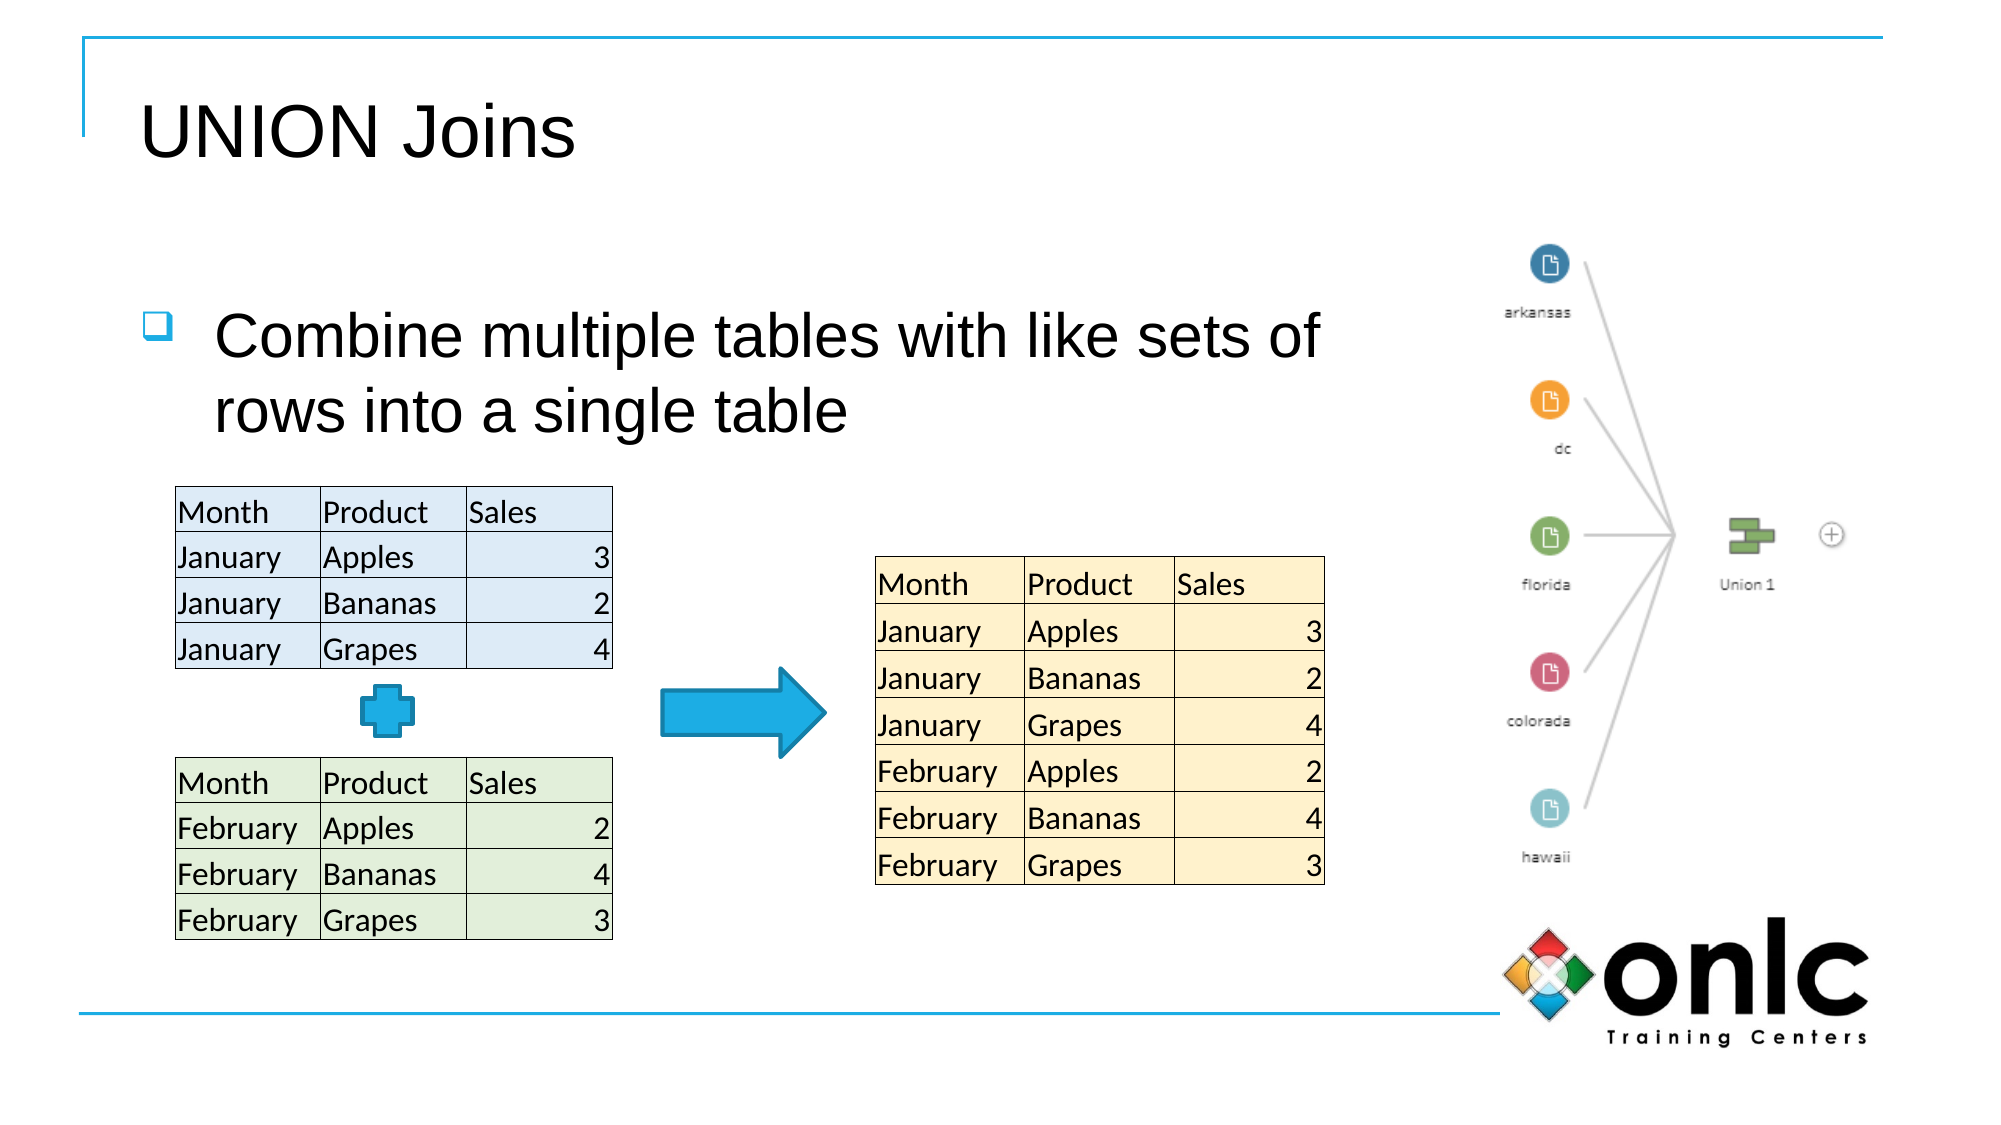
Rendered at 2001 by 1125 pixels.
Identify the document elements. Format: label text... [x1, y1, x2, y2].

table_cell Bananas [321, 578, 466, 622]
table_cell January [876, 604, 1024, 650]
table_cell 3 [1175, 838, 1324, 884]
table_header Sales [467, 487, 612, 531]
table_cell January [176, 578, 320, 622]
table_cell Apples [321, 803, 466, 848]
table_cell Bananas [321, 849, 466, 893]
table_cell Grapes [321, 894, 466, 939]
table_header Product [1025, 557, 1174, 603]
text_box [660, 666, 828, 760]
table_cell 3 [467, 894, 612, 939]
table_header Month [876, 557, 1024, 603]
picture [1468, 224, 1876, 898]
table_cell 3 [467, 532, 612, 577]
table_cell 3 [1175, 604, 1324, 650]
table_cell January [176, 532, 320, 577]
table_header Month [176, 758, 320, 802]
table_cell 2 [467, 803, 612, 848]
table_cell Grapes [1025, 838, 1174, 884]
table_cell Apples [1025, 604, 1174, 650]
table_cell 2 [1175, 745, 1324, 791]
table_cell February [176, 894, 320, 939]
table_cell 4 [1175, 698, 1324, 744]
table_header Product [321, 487, 466, 531]
table_cell January [176, 623, 320, 668]
table_cell February [176, 849, 320, 893]
table_cell February [176, 803, 320, 848]
table_header Month [176, 487, 320, 531]
table_cell February [876, 745, 1024, 791]
table_cell January [876, 651, 1024, 697]
table_cell 2 [467, 578, 612, 622]
text_box [360, 684, 415, 738]
table_cell Apples [1025, 745, 1174, 791]
table_cell 2 [1175, 651, 1324, 697]
table_cell Grapes [321, 623, 466, 668]
list Combine multiple tables with like sets of rows into a single table [125, 287, 1463, 900]
table_header Product [321, 758, 466, 802]
table_cell February [876, 838, 1024, 884]
picture [1500, 912, 1875, 1059]
table_cell Grapes [1025, 698, 1174, 744]
table_cell Bananas [1025, 651, 1174, 697]
table_cell 4 [1175, 792, 1324, 837]
title UNION Joins [125, 75, 1875, 262]
table_cell 4 [467, 849, 612, 893]
table_cell January [876, 698, 1024, 744]
table_cell Bananas [1025, 792, 1174, 837]
table_header Sales [467, 758, 612, 802]
table_cell 4 [467, 623, 612, 668]
table_header Sales [1175, 557, 1324, 603]
table_cell February [876, 792, 1024, 837]
table_cell Apples [321, 532, 466, 577]
